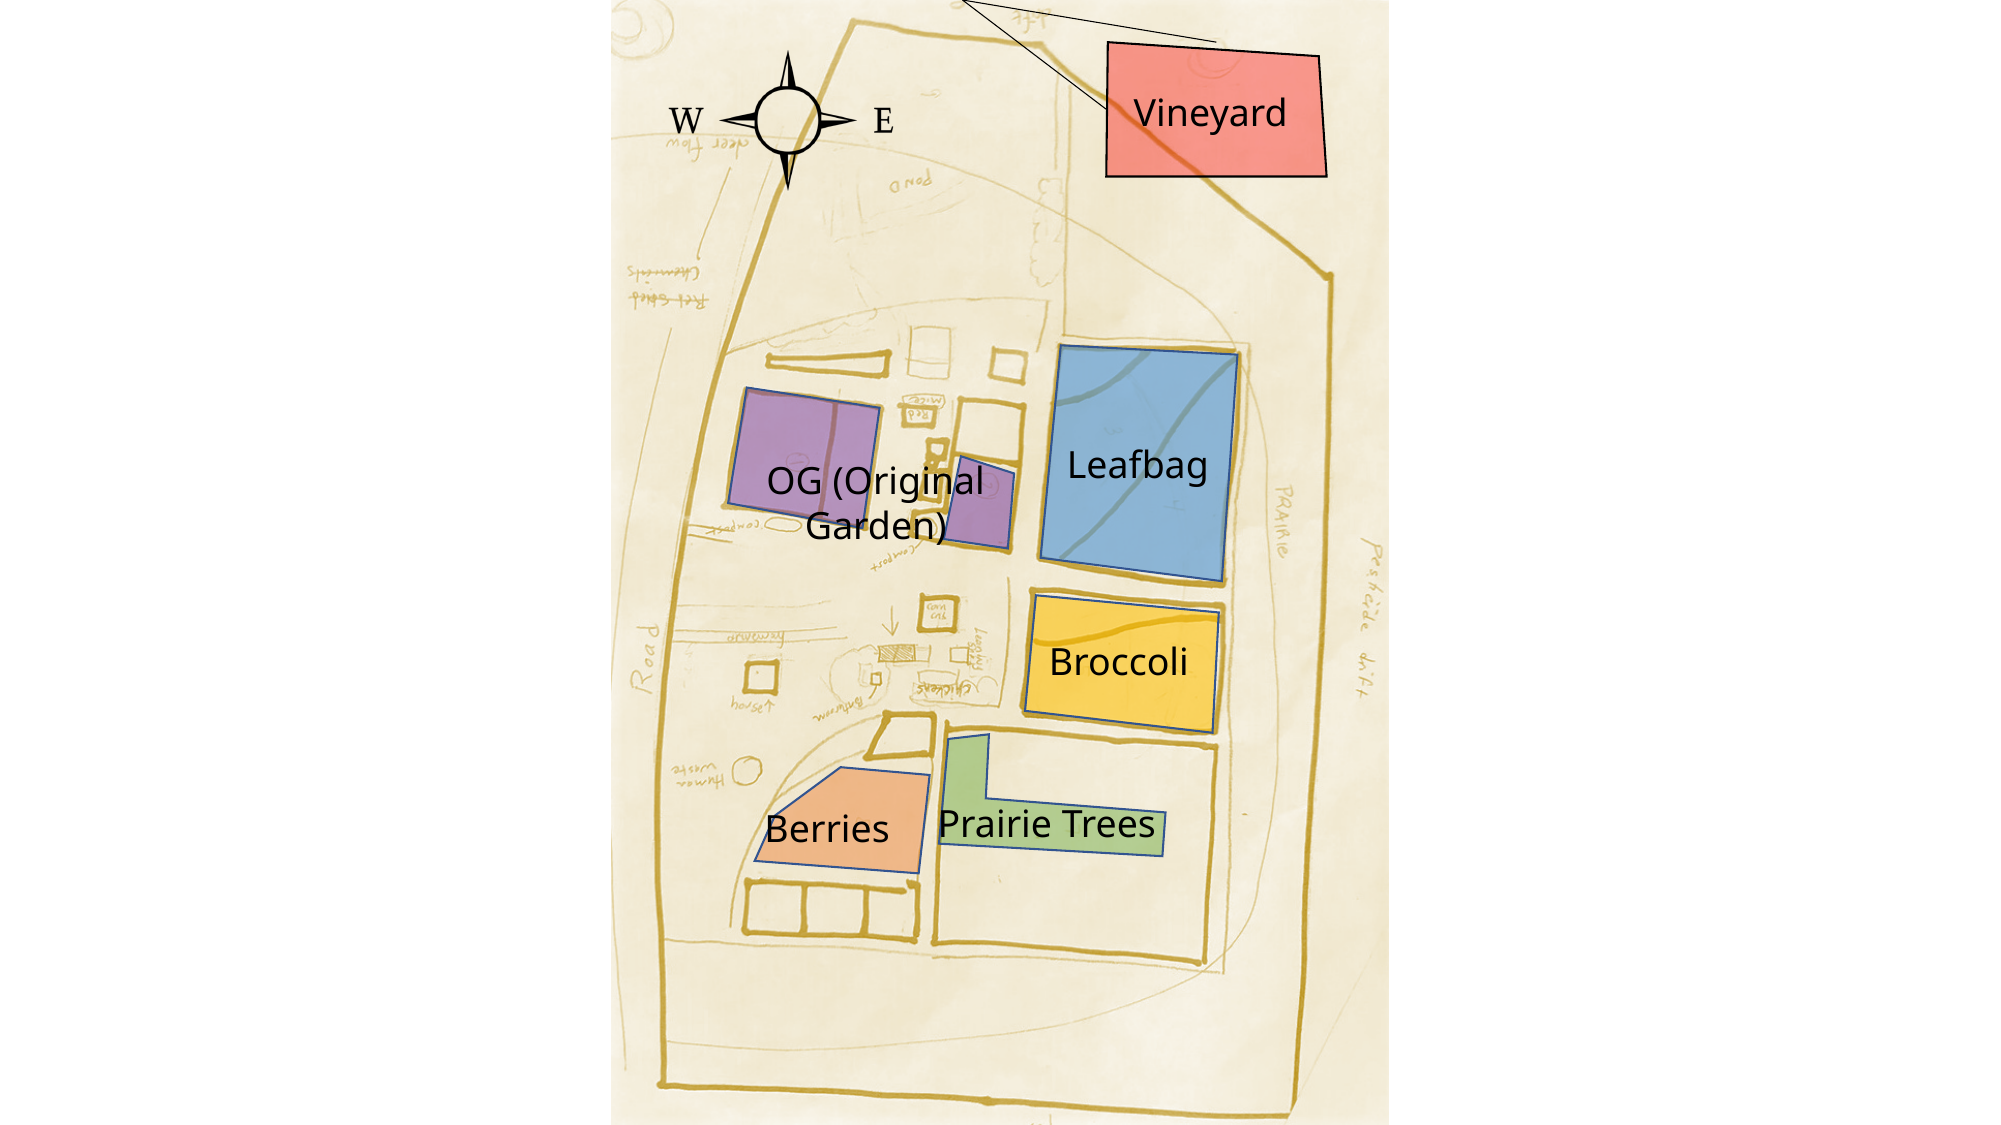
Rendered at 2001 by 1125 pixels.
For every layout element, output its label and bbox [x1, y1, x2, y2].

text_box [611, 0, 1389, 1125]
